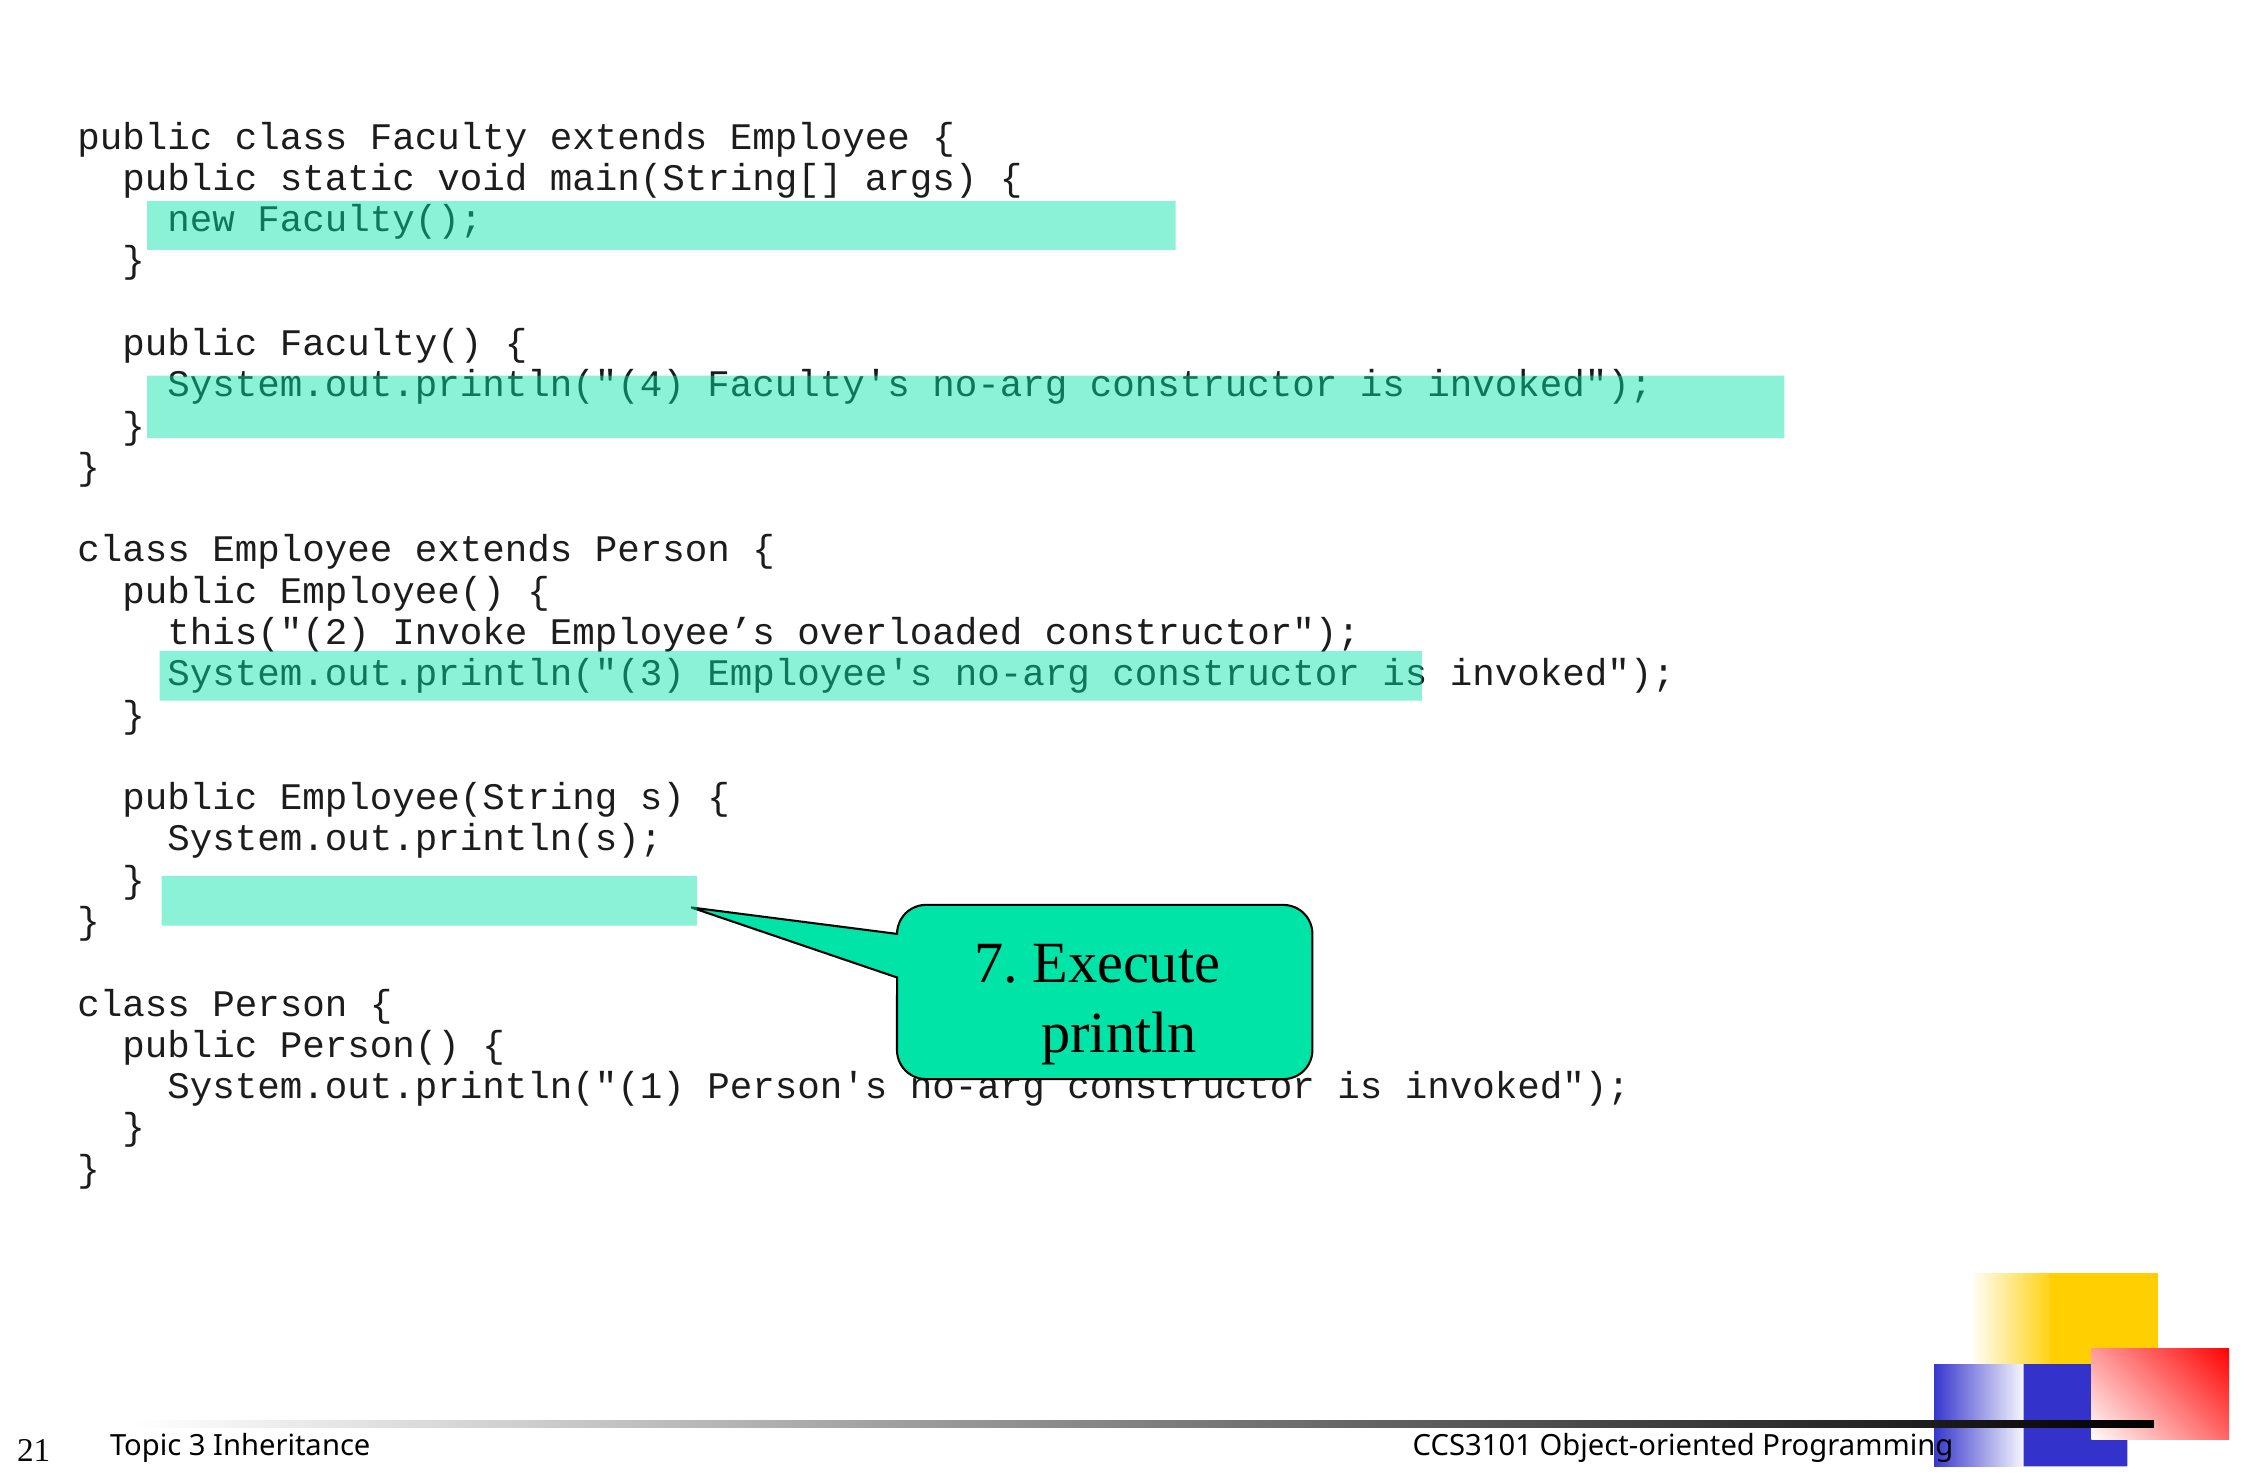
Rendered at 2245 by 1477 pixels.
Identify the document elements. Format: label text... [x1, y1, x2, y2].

text_box [161, 875, 697, 926]
text_box [147, 375, 1785, 439]
text_box public class Faculty extends Employee { public static void main(String[] args) { new Faculty(); } public Faculty() { System.out.println("(4) Faculty's no-arg constructor is invoked"); } } class Employee extends Person { public Employee() { this("(2) Invoke Employee’s overloaded constructor"); System.out.println("(3) Employee's no-arg constructor is invoked"); } public Employee(String s) { System.out.println(s); } } class Person { public Person() { System.out.println("(1) Person's no-arg constructor is invoked"); } } [55, 120, 2189, 1197]
text_box [147, 200, 1176, 250]
text_box [159, 650, 1422, 701]
text_box 7. Execute println [697, 904, 1313, 1080]
